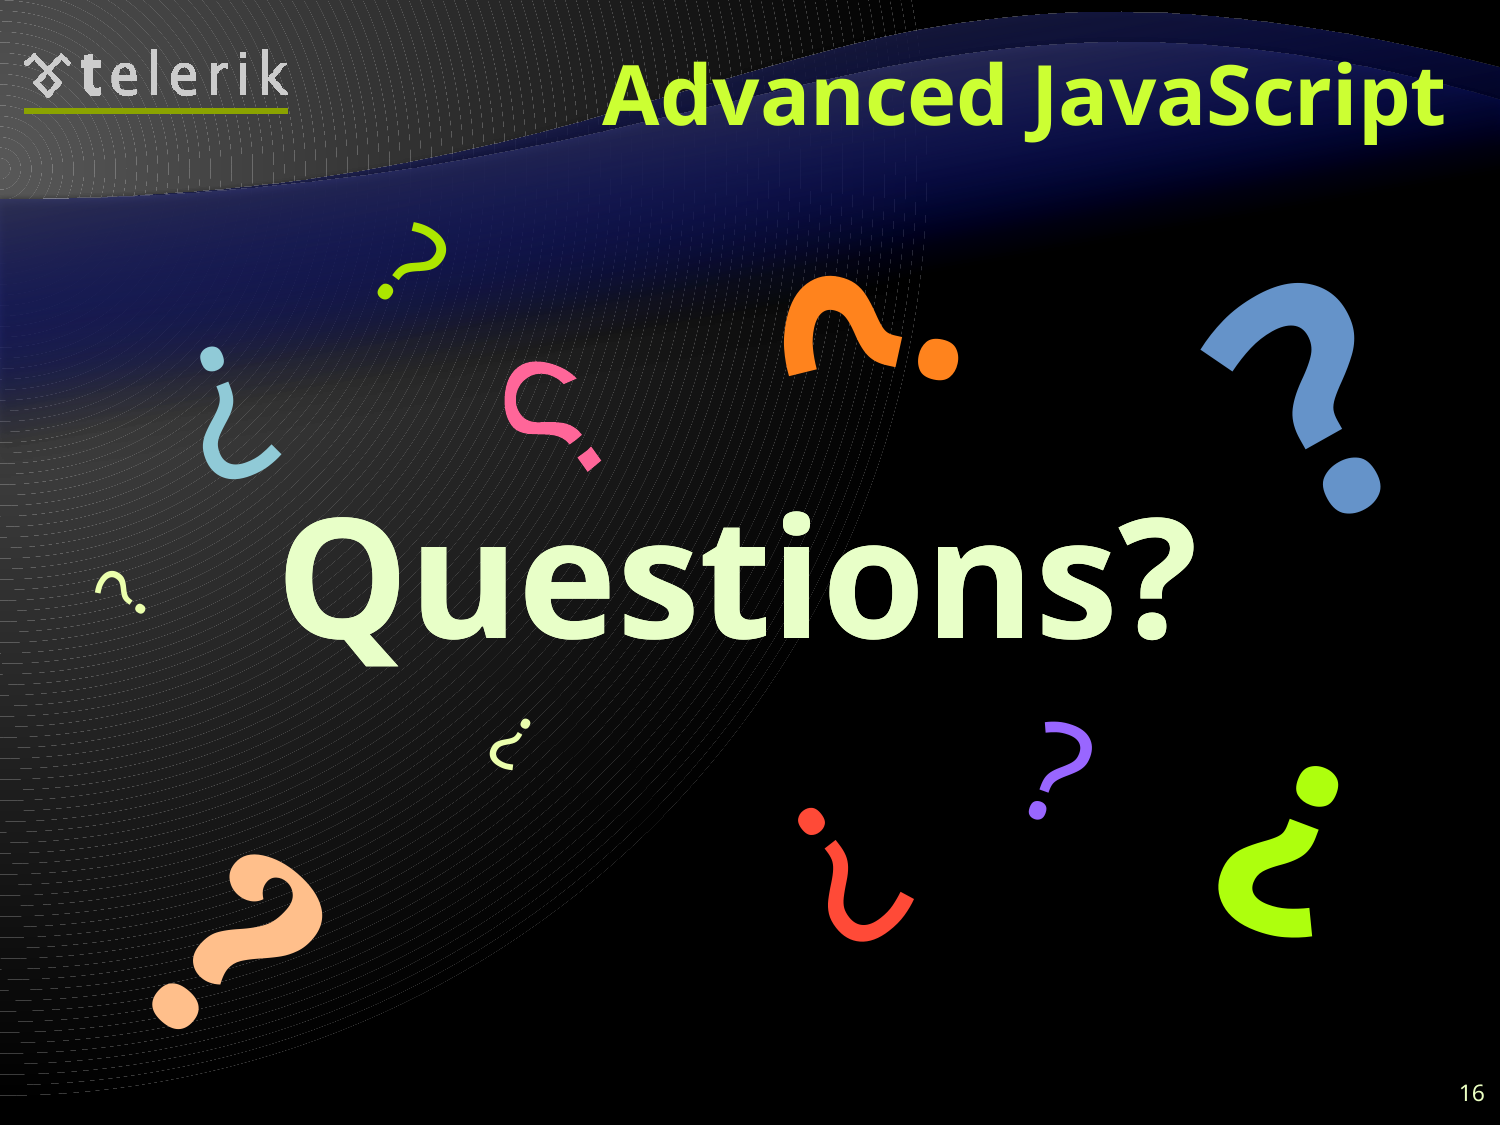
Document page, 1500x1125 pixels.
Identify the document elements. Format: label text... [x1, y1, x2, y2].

picture [24, 49, 288, 114]
text_box ? [59, 467, 230, 648]
text_box ? [92, 292, 322, 555]
text_box ? [335, 177, 506, 359]
title Advanced JavaScript [300, 24, 1463, 175]
text_box ? [733, 745, 973, 1012]
text_box ? [987, 668, 1125, 866]
text_box ? [66, 745, 412, 1114]
slide_number 16 [1425, 1074, 1500, 1113]
text_box ? [427, 667, 564, 806]
text_box ? [700, 235, 1026, 438]
text_box ? [1150, 687, 1403, 1026]
text_box ? [1129, 179, 1464, 609]
